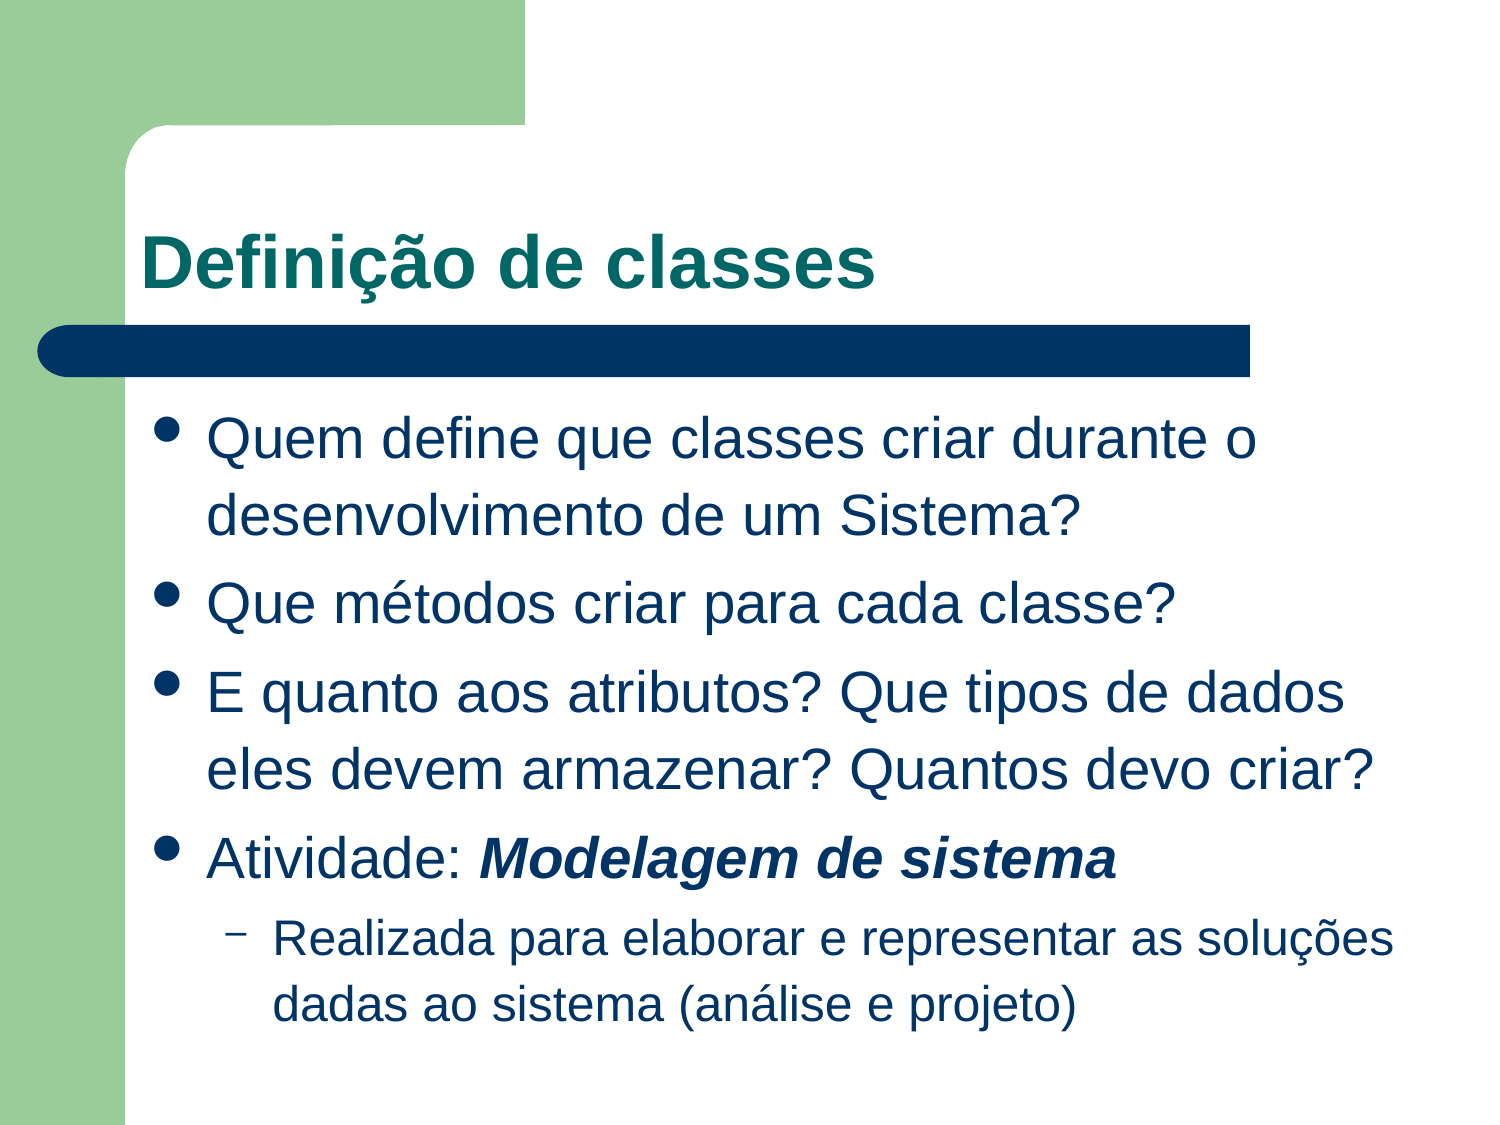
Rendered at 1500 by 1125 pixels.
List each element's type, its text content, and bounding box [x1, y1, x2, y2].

title Definição de classes [124, 124, 1426, 313]
list Quem define que classes criar durante o desenvolvimento de um Sistema? Que métodos criar para cada classe? E quanto aos atributos? Que tipos de dados eles devem armazenar? Quantos devo criar? Atividade: Modelagem de sistema Realizada para elaborar e representar as soluções dadas ao sistema (análise e projeto) [135, 385, 1460, 1071]
